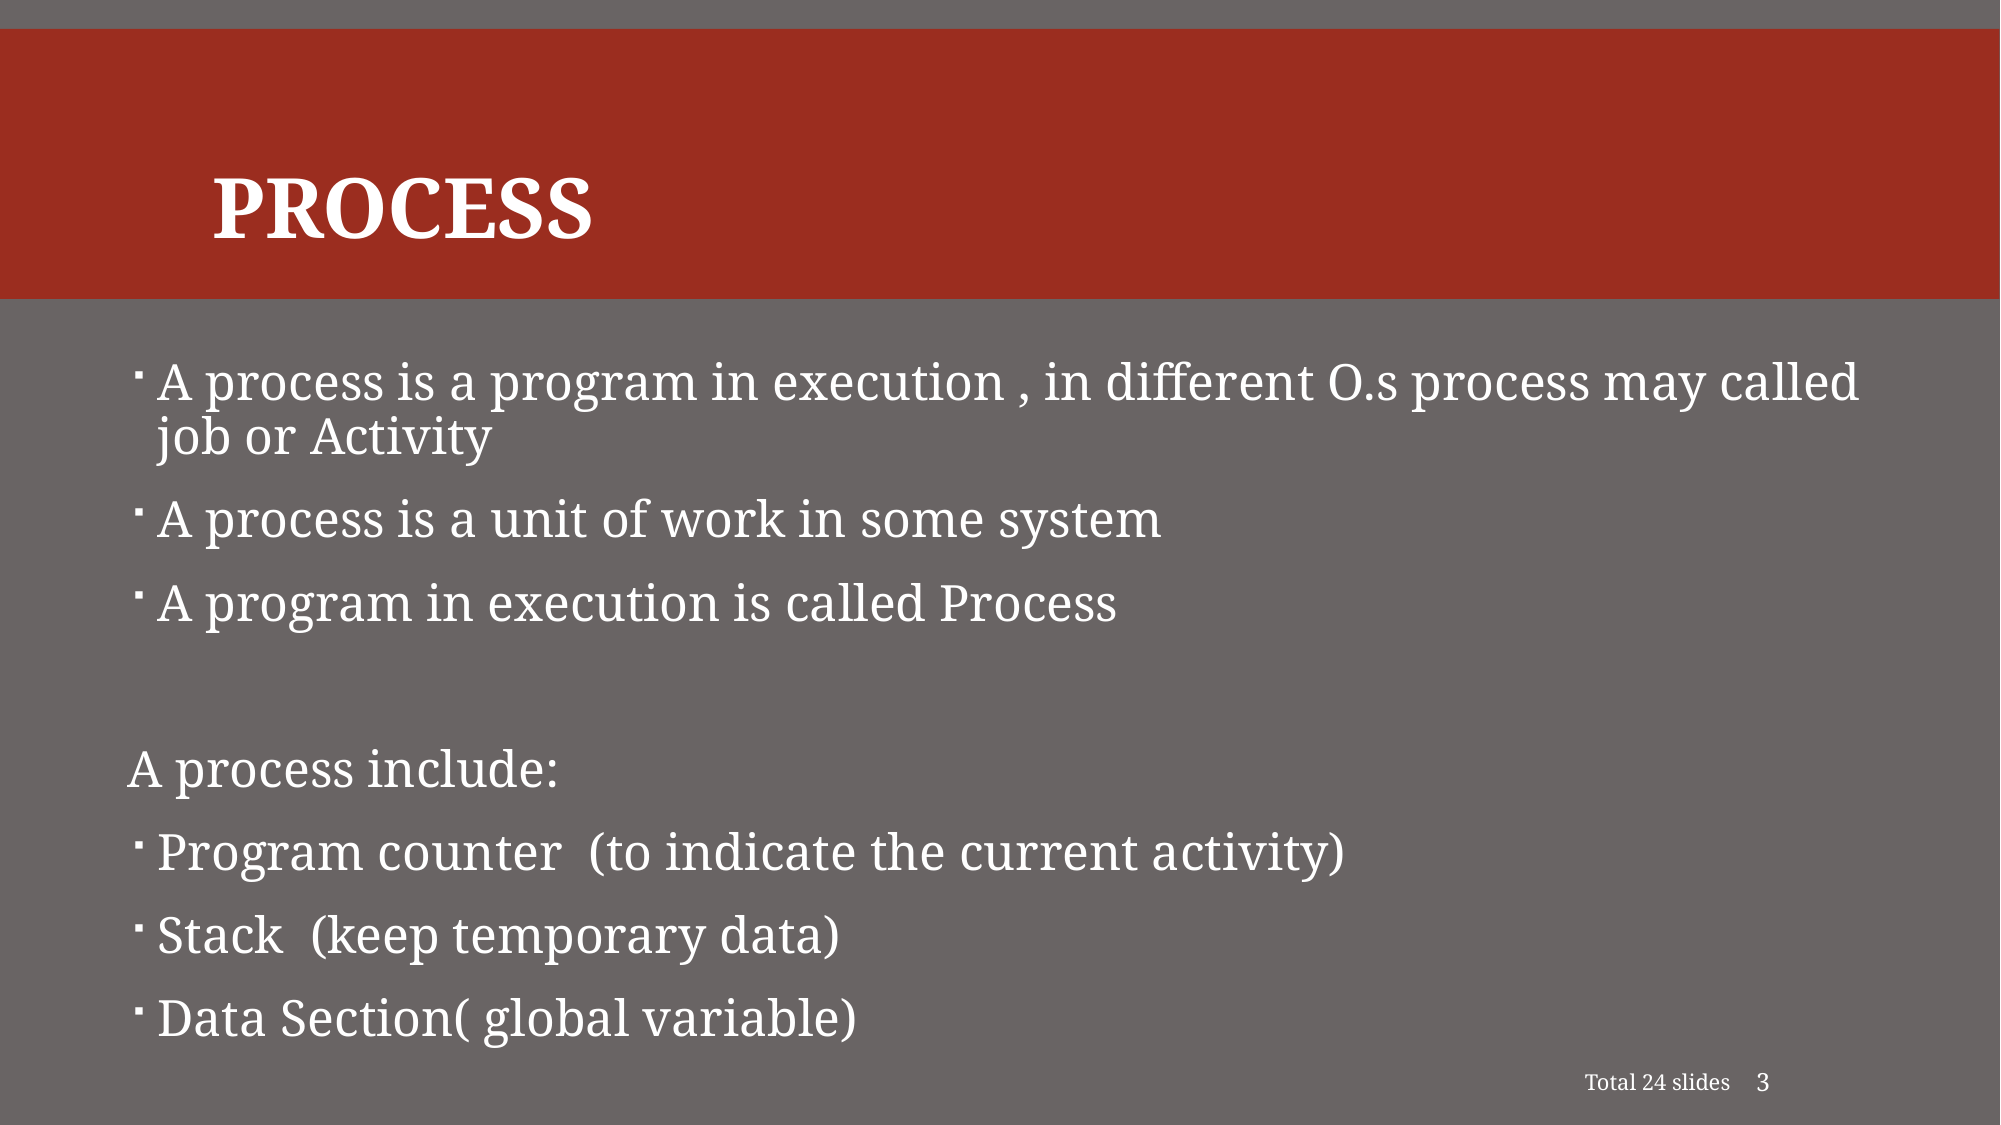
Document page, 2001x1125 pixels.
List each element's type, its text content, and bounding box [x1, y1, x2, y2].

list A process is a program in execution , in different O.s process may called job or Activity A process is a unit of work in some system A program in execution is called Process A process include: Program counter (to indicate the current activity) Stack (keep temporary data) Data Section( global variable) [112, 350, 1888, 1106]
footer Total 24 slides [918, 1053, 1746, 1114]
slide_number 3 [1748, 1053, 1904, 1114]
title Process [197, 46, 1803, 295]
